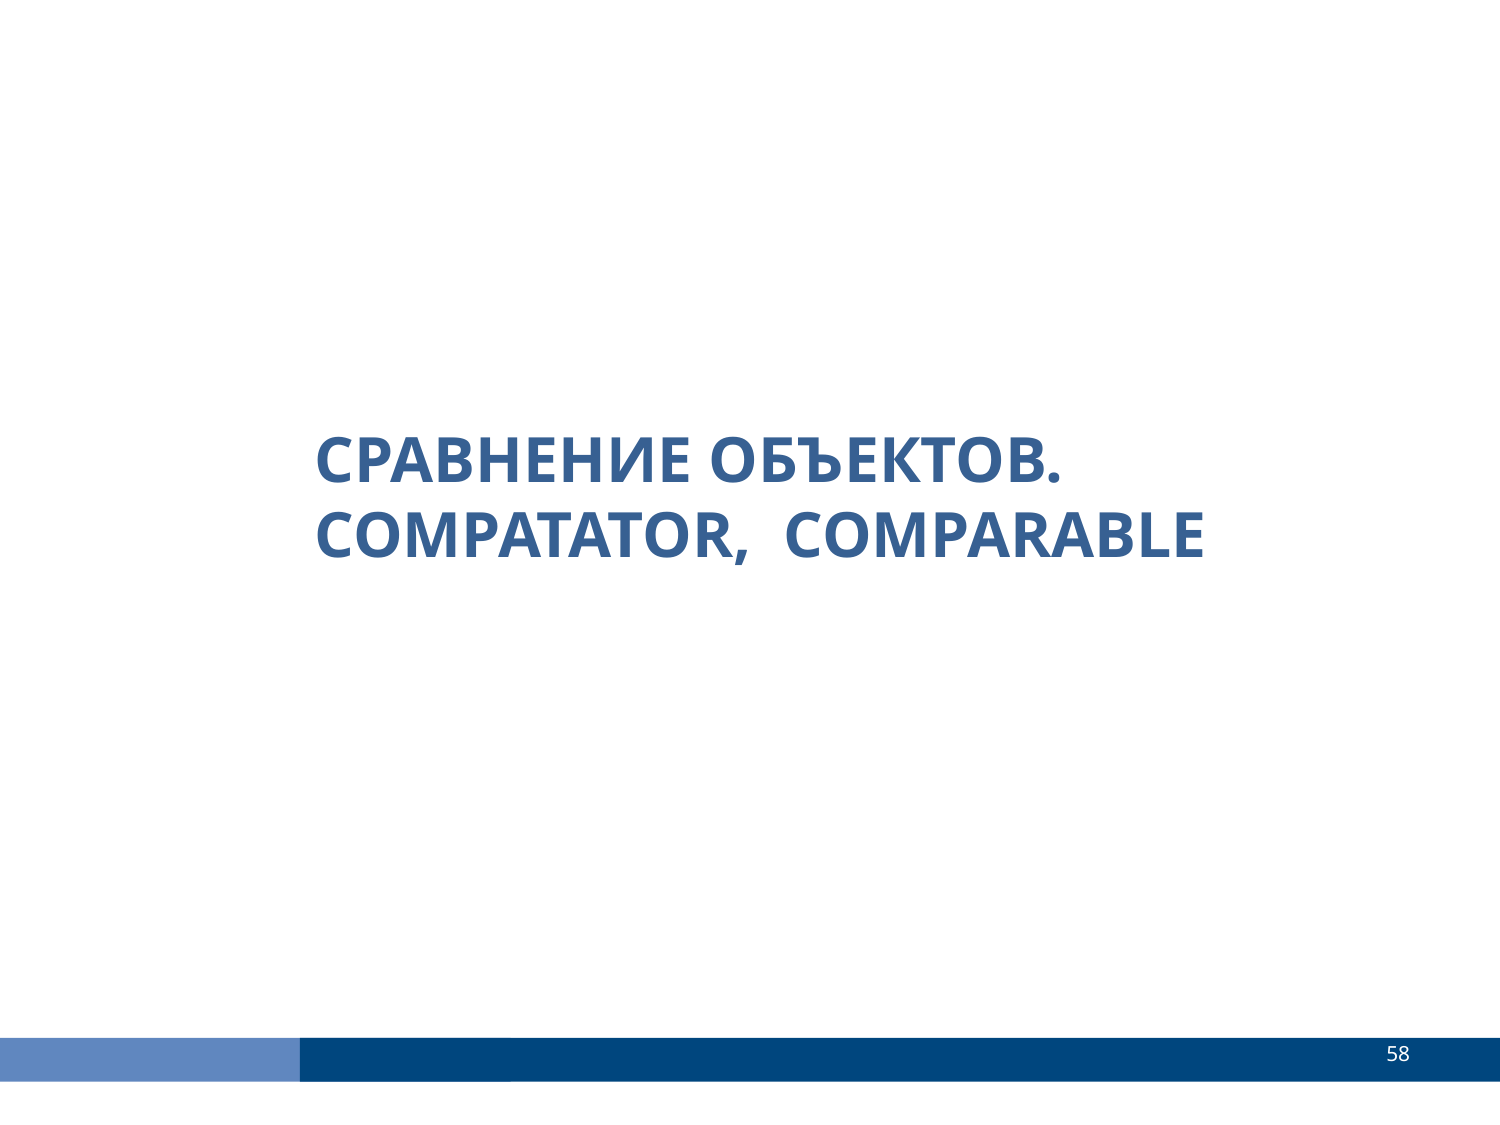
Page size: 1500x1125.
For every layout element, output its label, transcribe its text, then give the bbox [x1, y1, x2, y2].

text_box <number> [1262, 1024, 1425, 1085]
text_box Сравнение объектов. Compatator, comparable [299, 412, 1350, 649]
